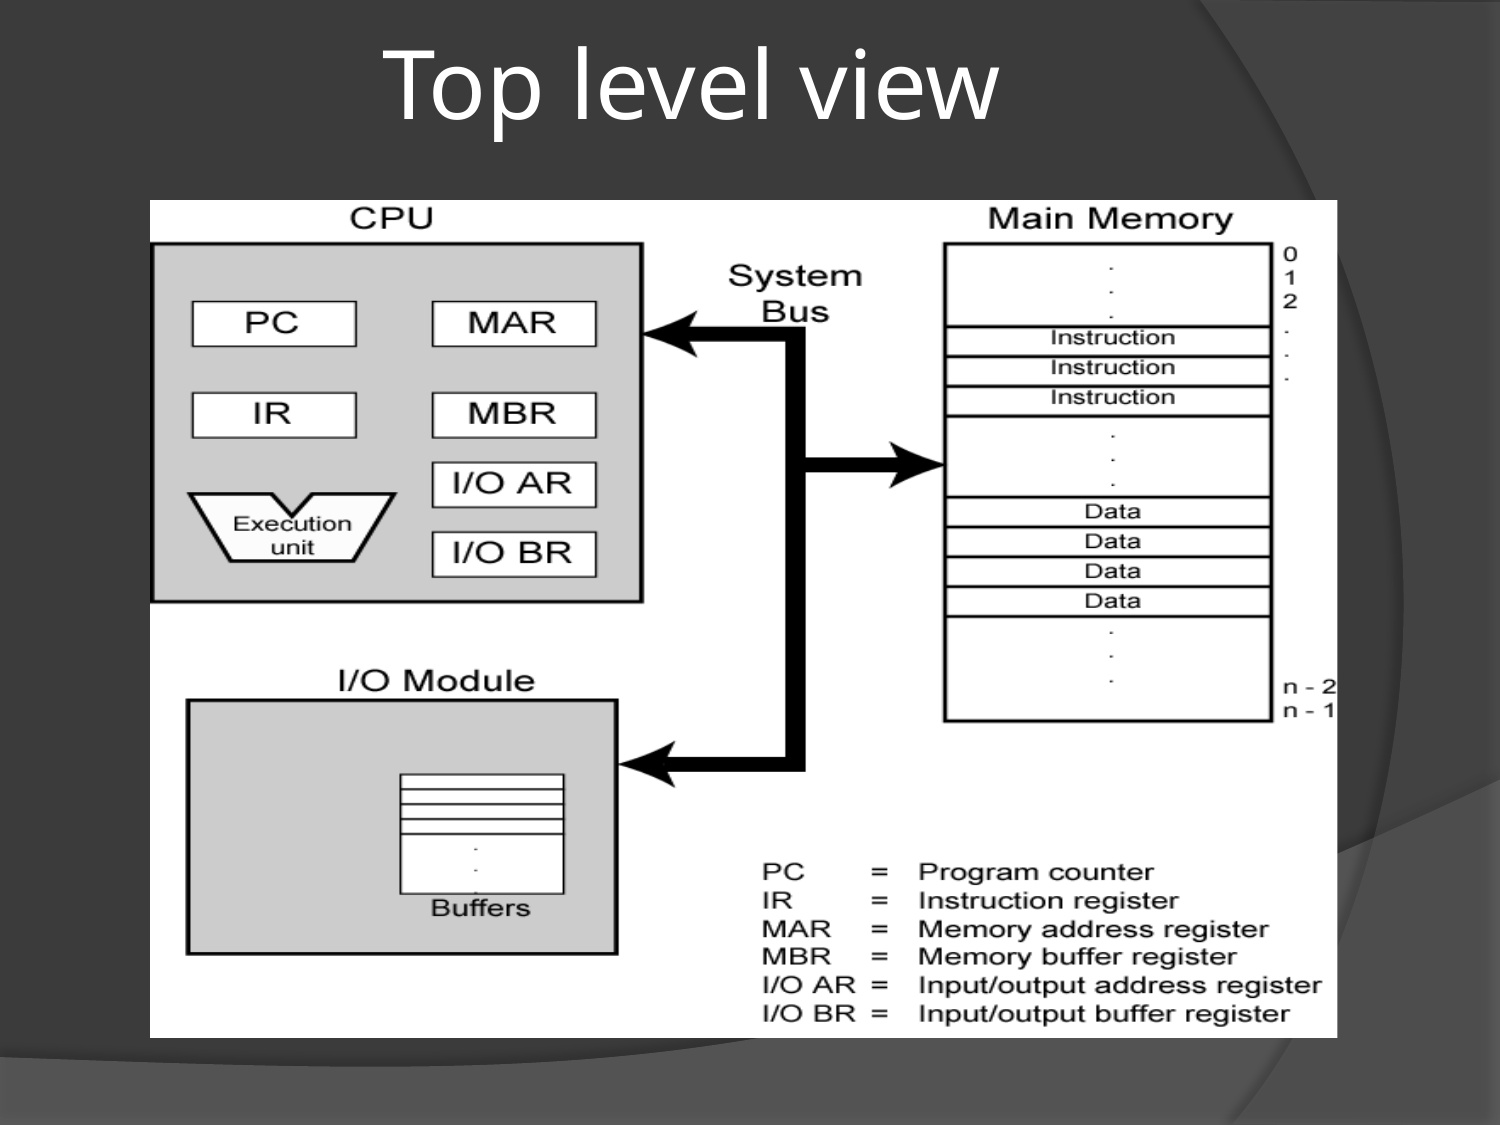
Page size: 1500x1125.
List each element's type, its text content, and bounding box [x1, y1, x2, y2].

title Top level view [75, 0, 1300, 163]
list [149, 199, 1338, 1038]
